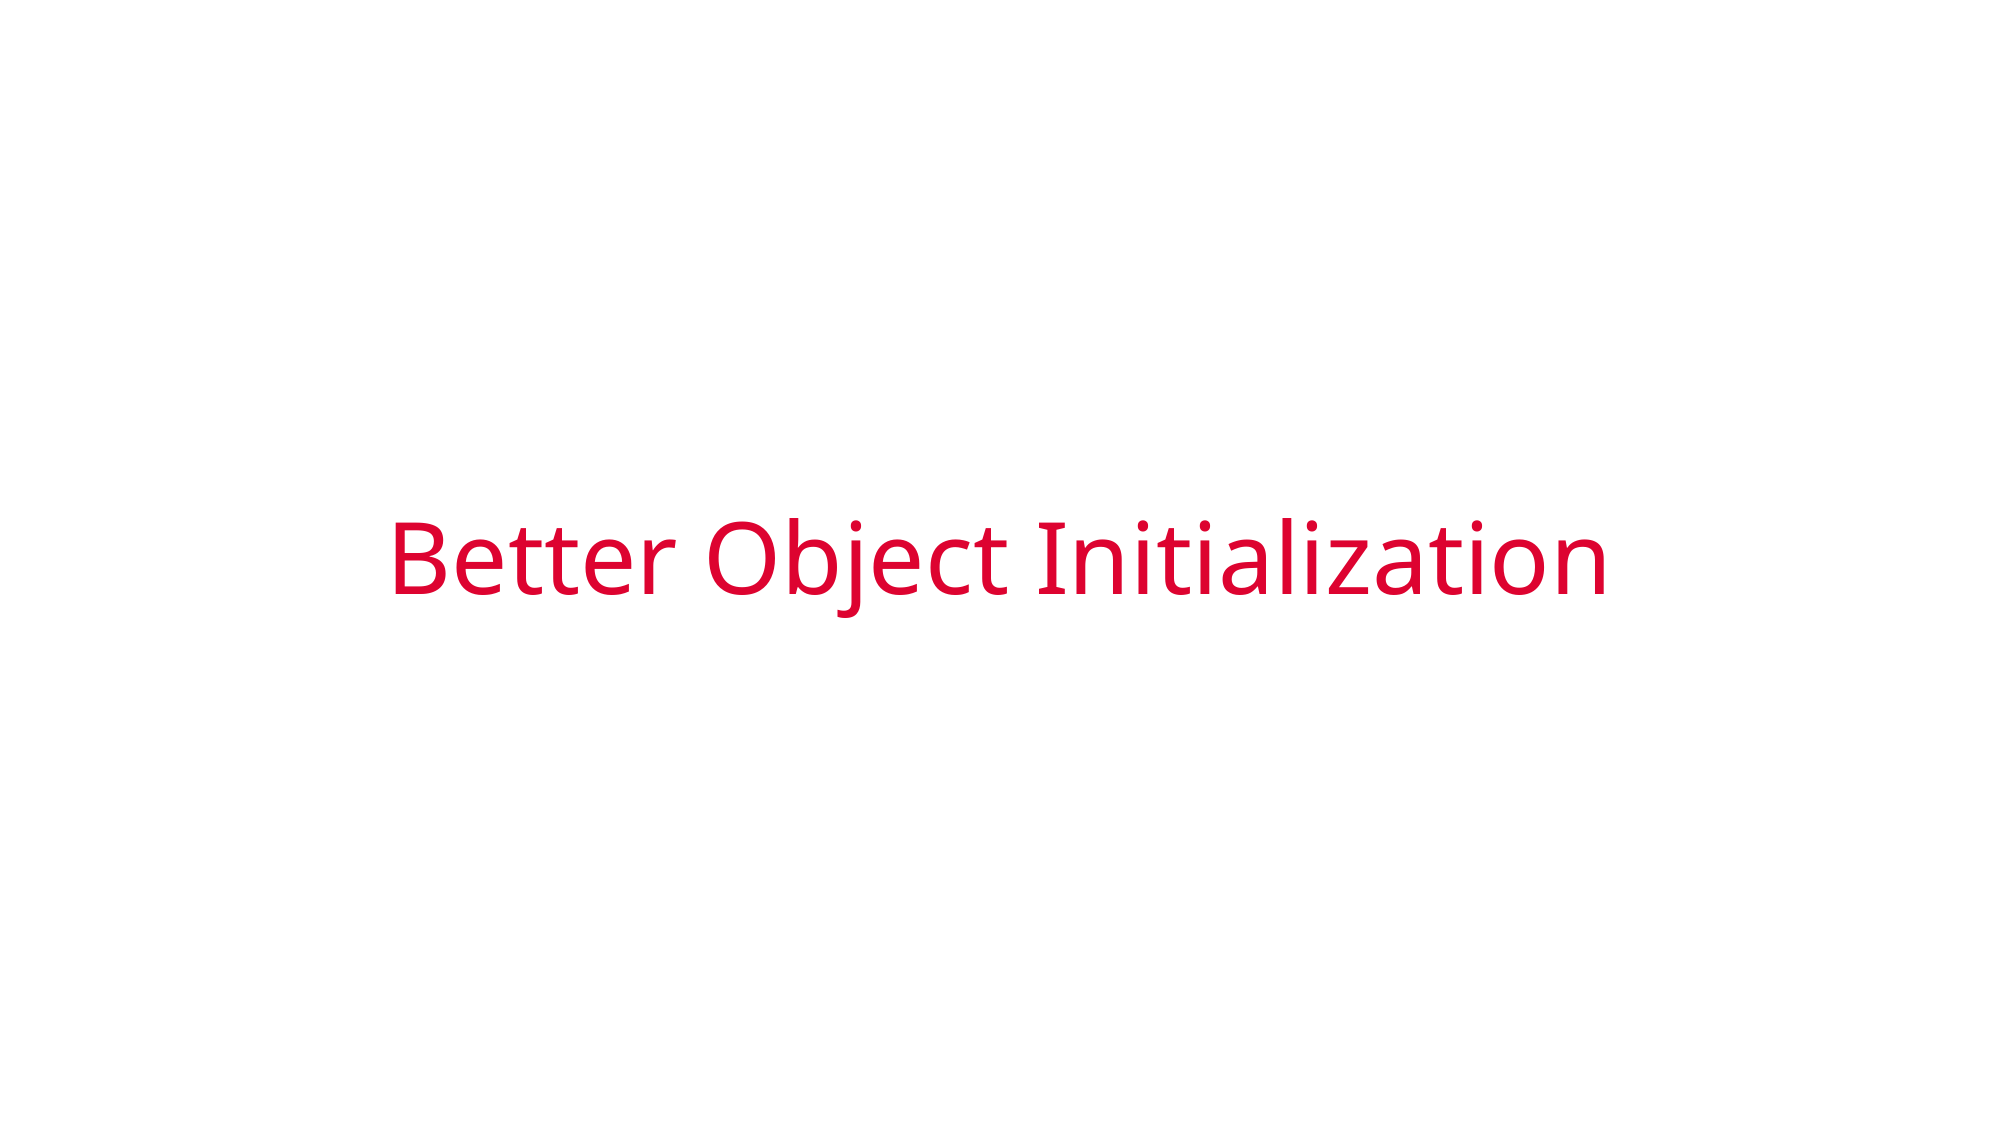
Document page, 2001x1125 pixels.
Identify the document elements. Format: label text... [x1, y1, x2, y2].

title Better Object Initialization [0, 0, 2000, 1125]
